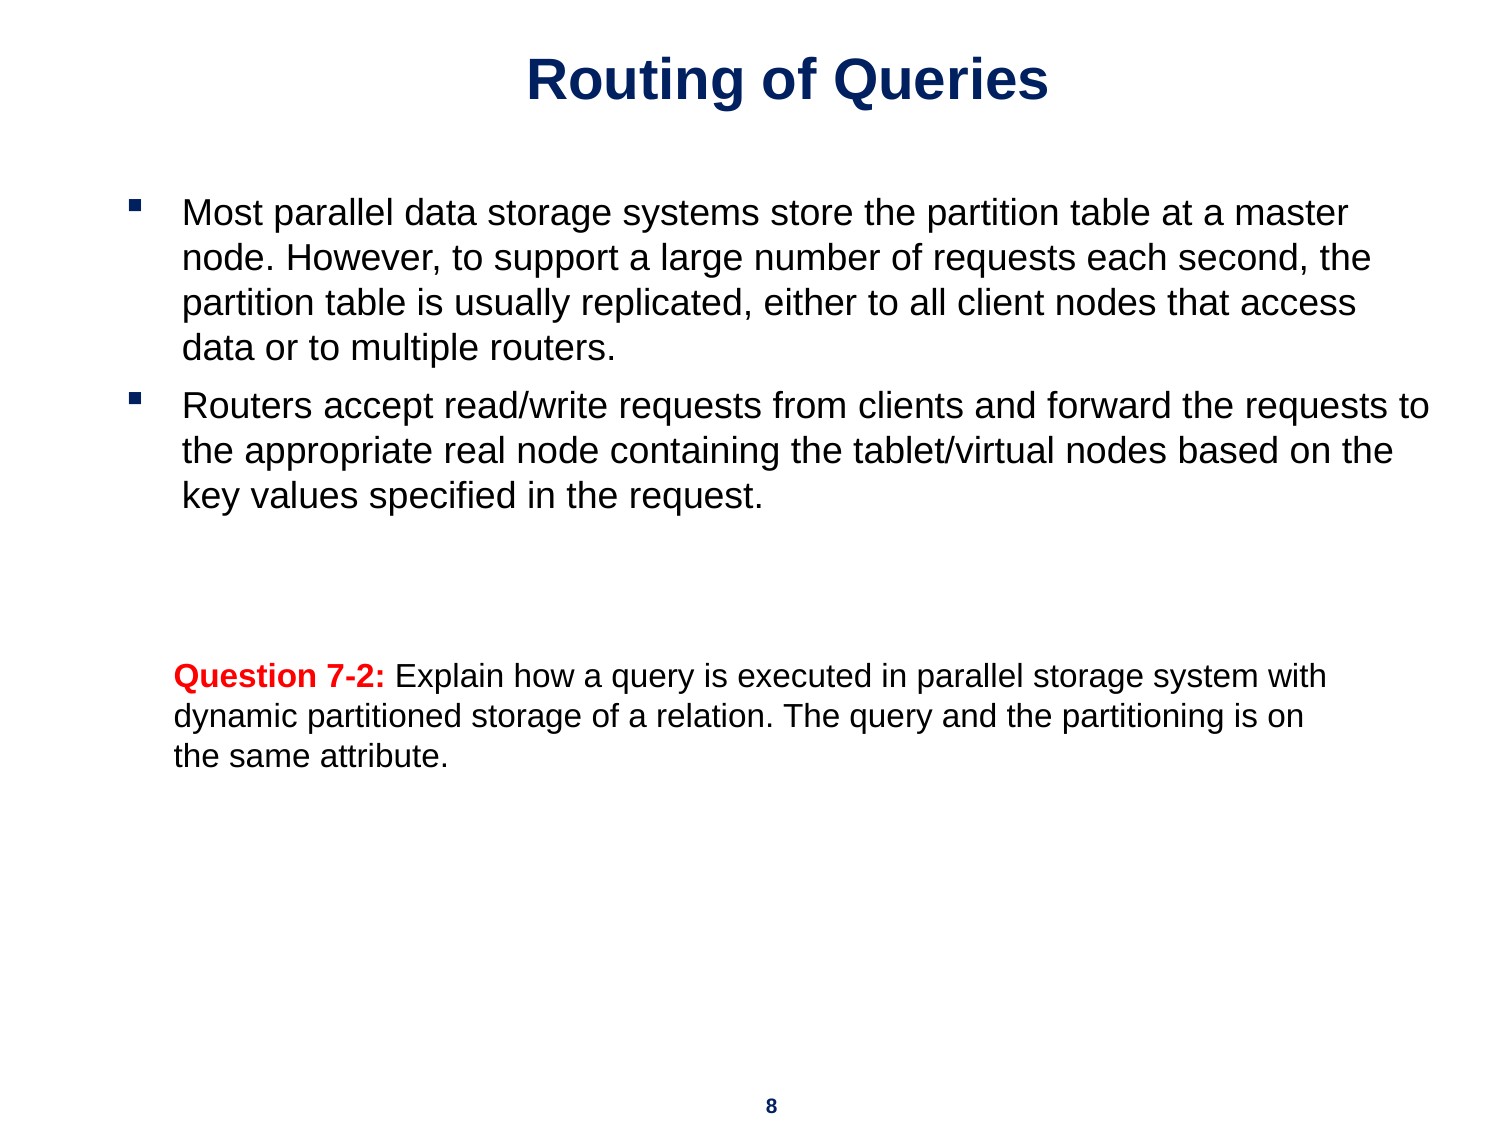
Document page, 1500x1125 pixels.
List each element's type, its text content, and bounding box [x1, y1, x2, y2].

title Routing of Queries [125, 18, 1452, 120]
text_box Question 7-2: Explain how a query is executed in parallel storage system with dynamic partitioned storage of a relation. The query and the partitioning is on the same attribute. [158, 646, 1346, 782]
list Most parallel data storage systems store the partition table at a master node. However, to support a large number of requests each second, the partition table is usually replicated, either to all client nodes that access data or to multiple routers. Routers accept read/write requests from clients and forward the requests to the appropriate real node containing the tablet/virtual nodes based on the key values specified in the request. [110, 180, 1451, 1062]
